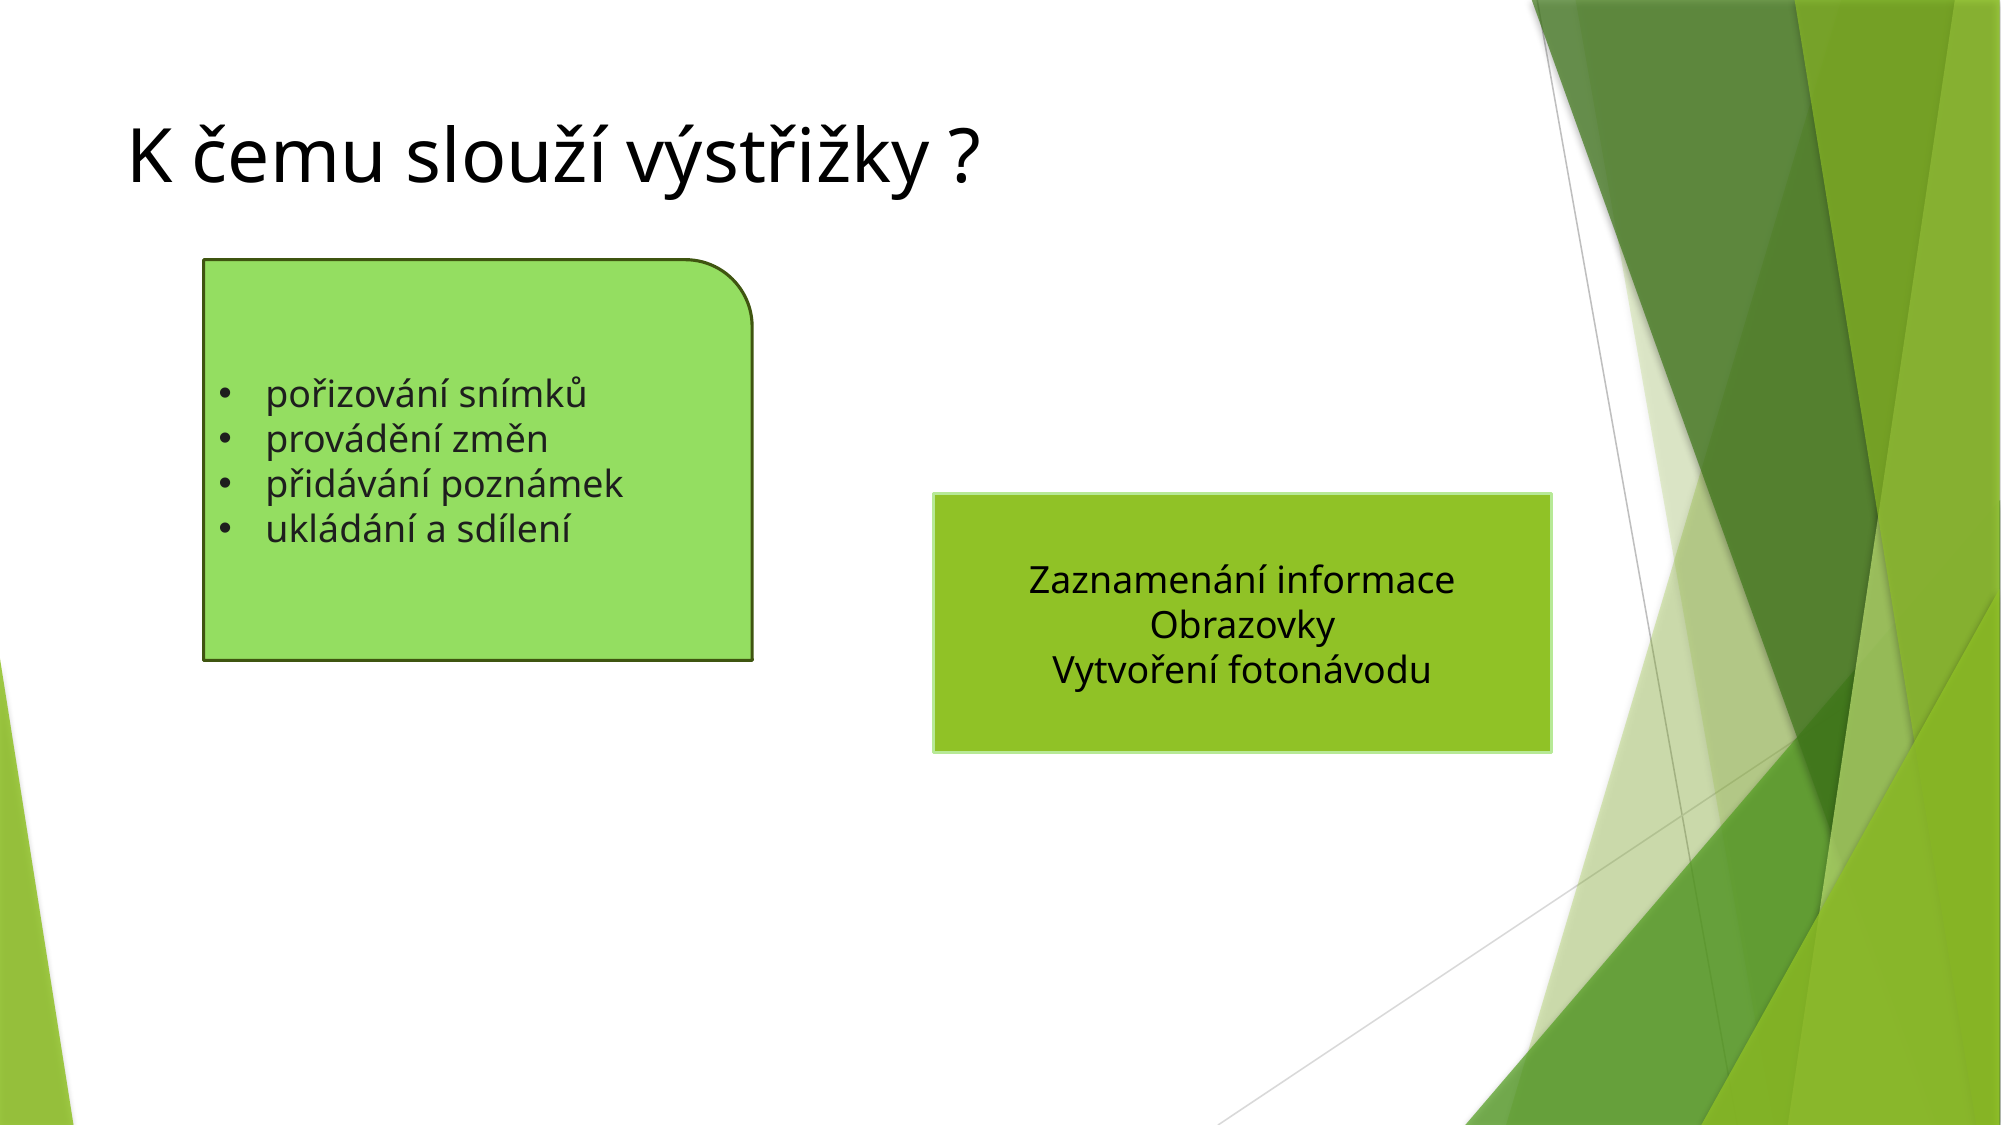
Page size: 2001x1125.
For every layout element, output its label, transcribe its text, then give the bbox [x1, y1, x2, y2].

text_box Zaznamenání informace Obrazovky Vytvoření fotonávodu [932, 492, 1553, 754]
text_box pořizování snímků provádění změn přidávání poznámek ukládání a sdílení [202, 258, 754, 662]
title K čemu slouží výstřižky ? [111, 99, 1522, 317]
